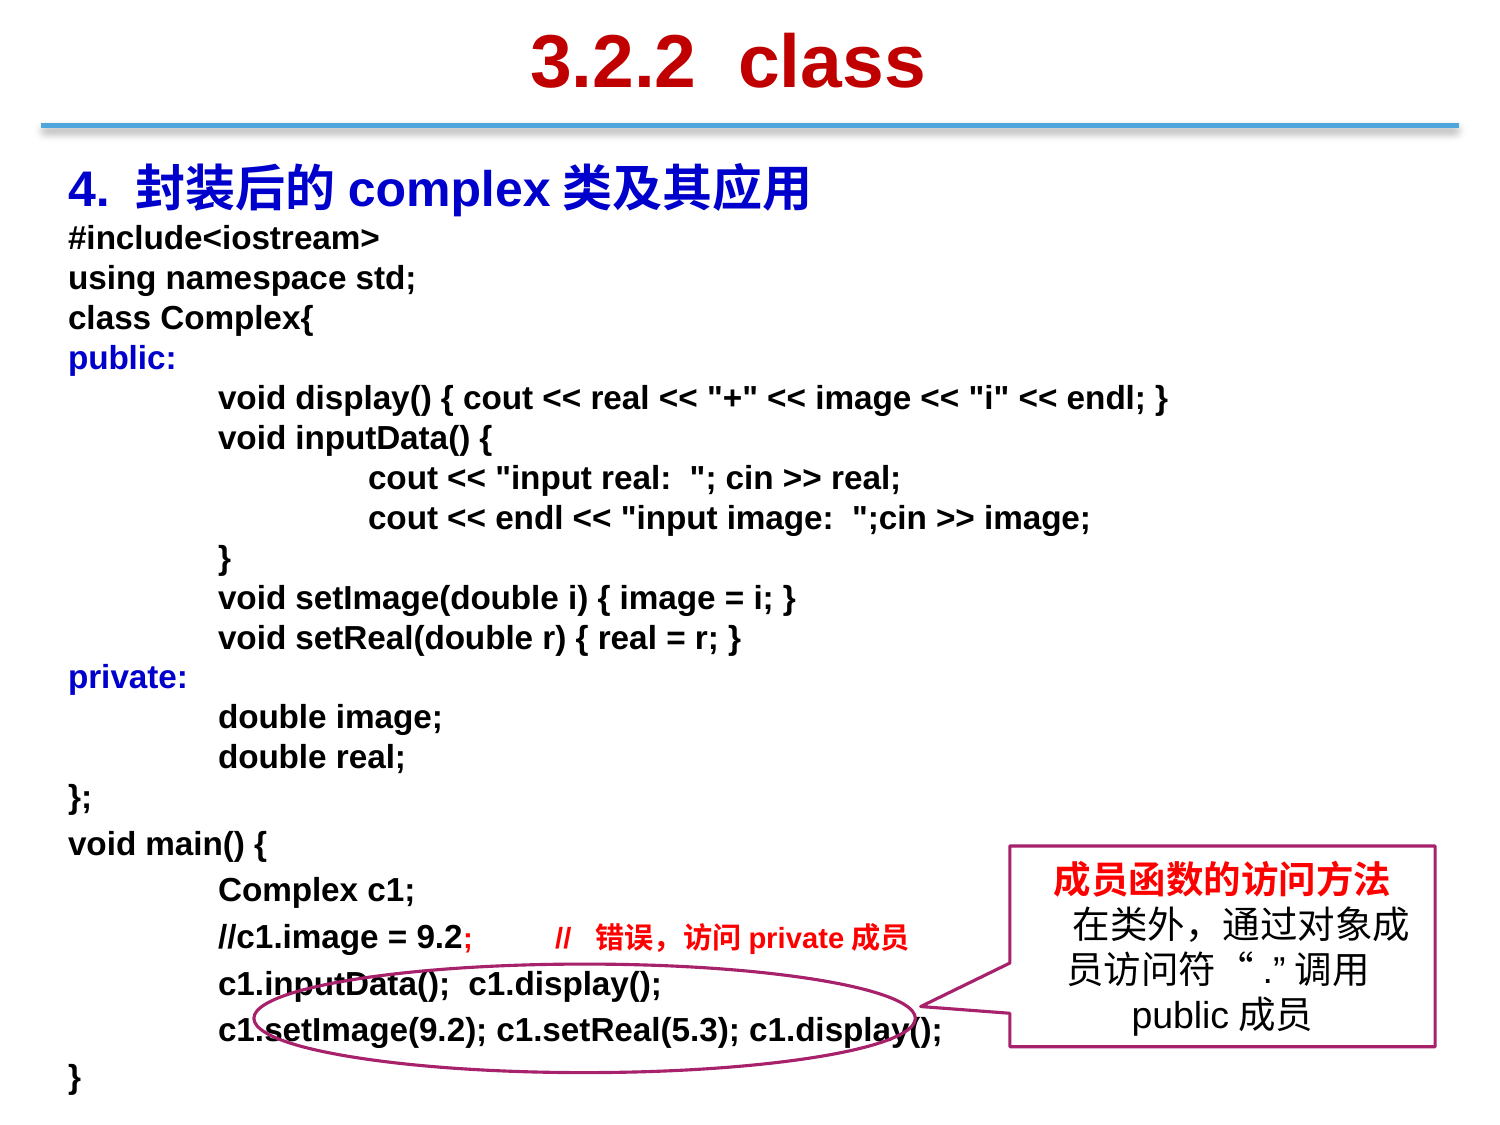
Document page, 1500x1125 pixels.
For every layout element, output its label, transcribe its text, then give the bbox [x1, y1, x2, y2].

list 4. 封装后的complex类及其应用 #include<iostream> using namespace std; class Complex{ public: void display() { cout << real << "+" << image << "i" << endl; } void inputData() { cout << "input real: "; cin >> real; cout << endl << "input image: ";cin >> image; } void setImage(double i) { image = i; } void setReal(double r) { real = r; } private: double image; double real; }; void main() { Complex c1; //c1.image = 9.2; // 错误，访问private成员 c1.inputData(); c1.display(); c1.setImage(9.2); c1.setReal(5.3); c1.display(); } [53, 149, 1459, 1106]
text_box 成员函数的访问方法 在类外，通过对象成员访问符“.”调用public成员 [919, 844, 1437, 1049]
text_box 3.2.2 class [53, 0, 1403, 116]
text_box [252, 962, 917, 1075]
